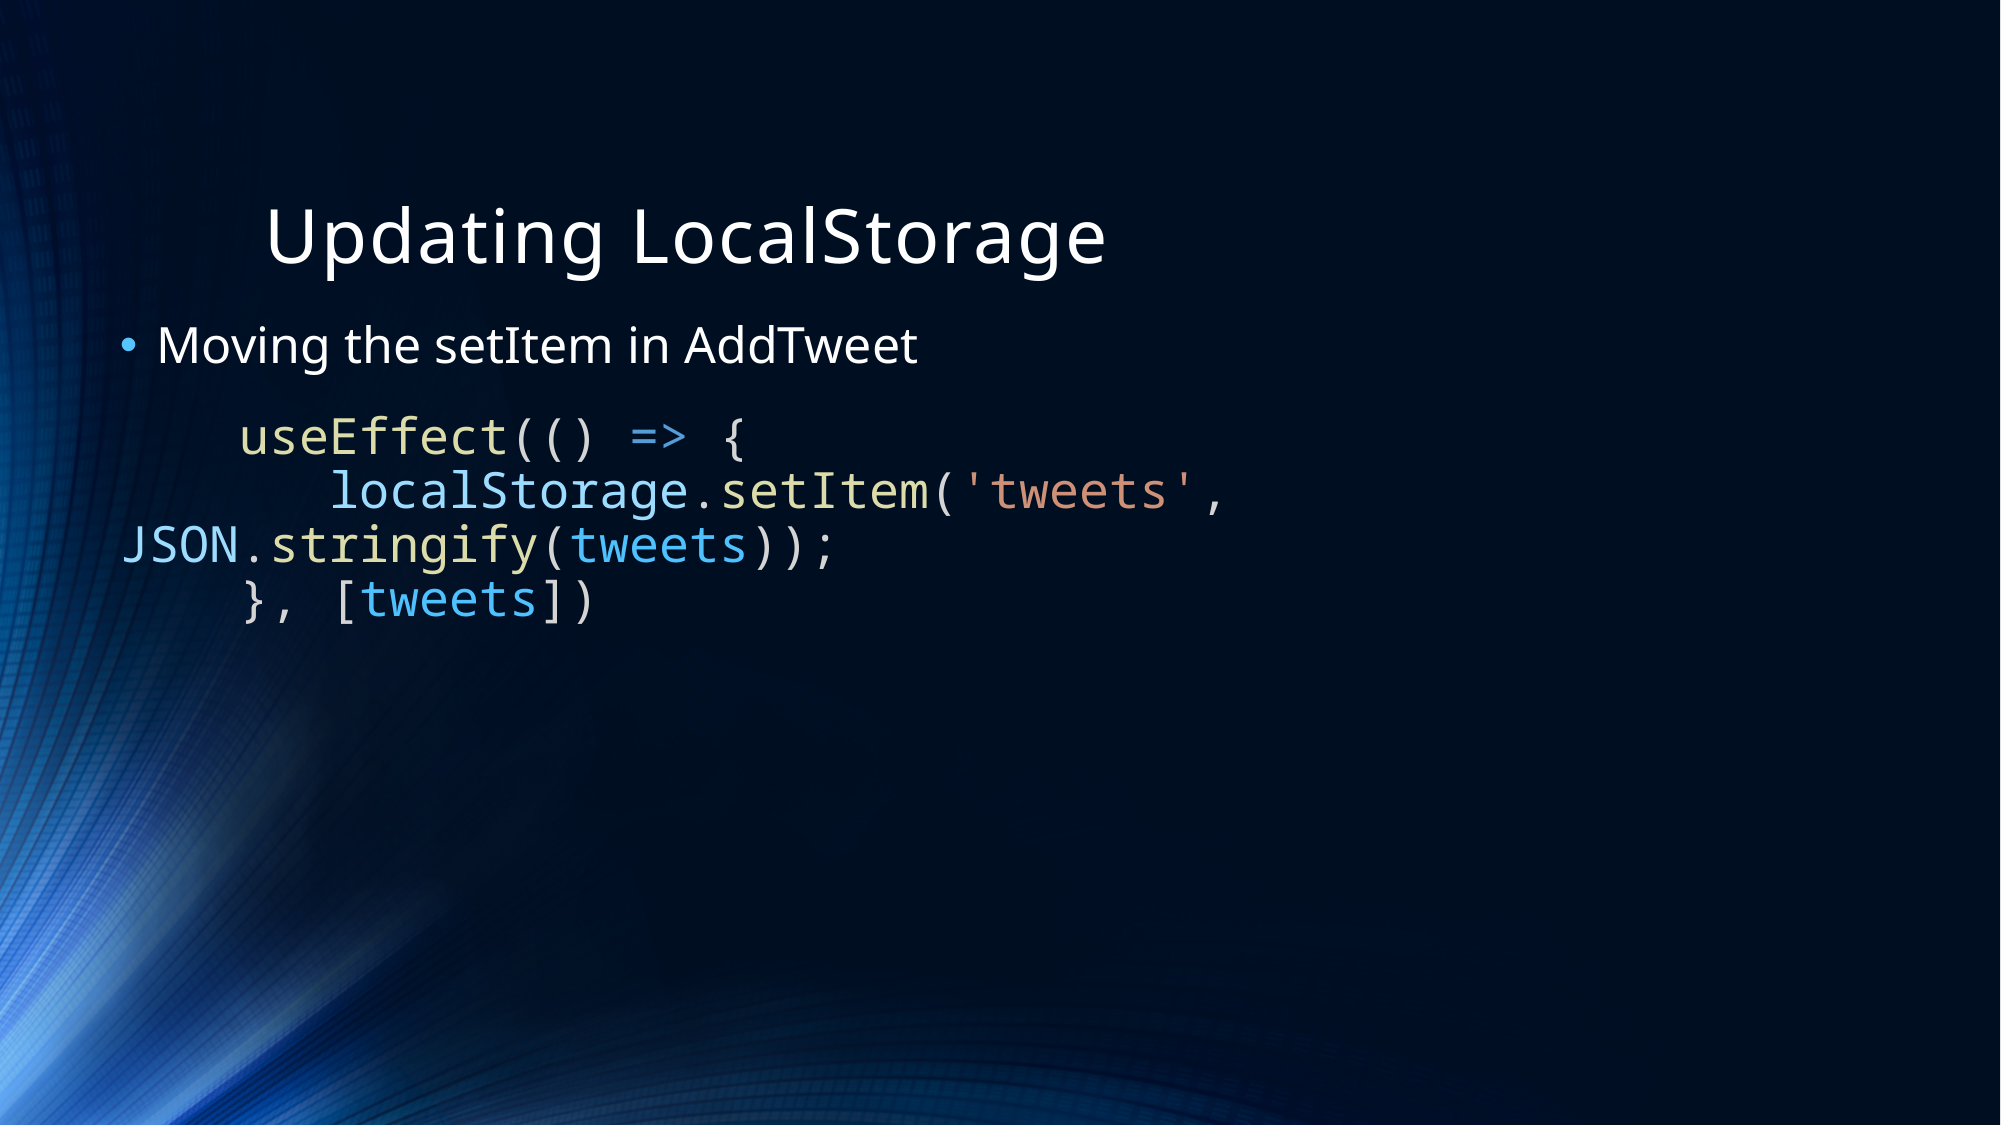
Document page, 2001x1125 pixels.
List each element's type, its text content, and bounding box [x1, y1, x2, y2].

title Updating LocalStorage [249, 62, 1751, 288]
list Moving the setItem in AddTweet useEffect(() => { localStorage.setItem('tweets', JSON.stringify(tweets)); }, [tweets]) [104, 312, 1859, 988]
picture [0, 0, 2001, 1125]
